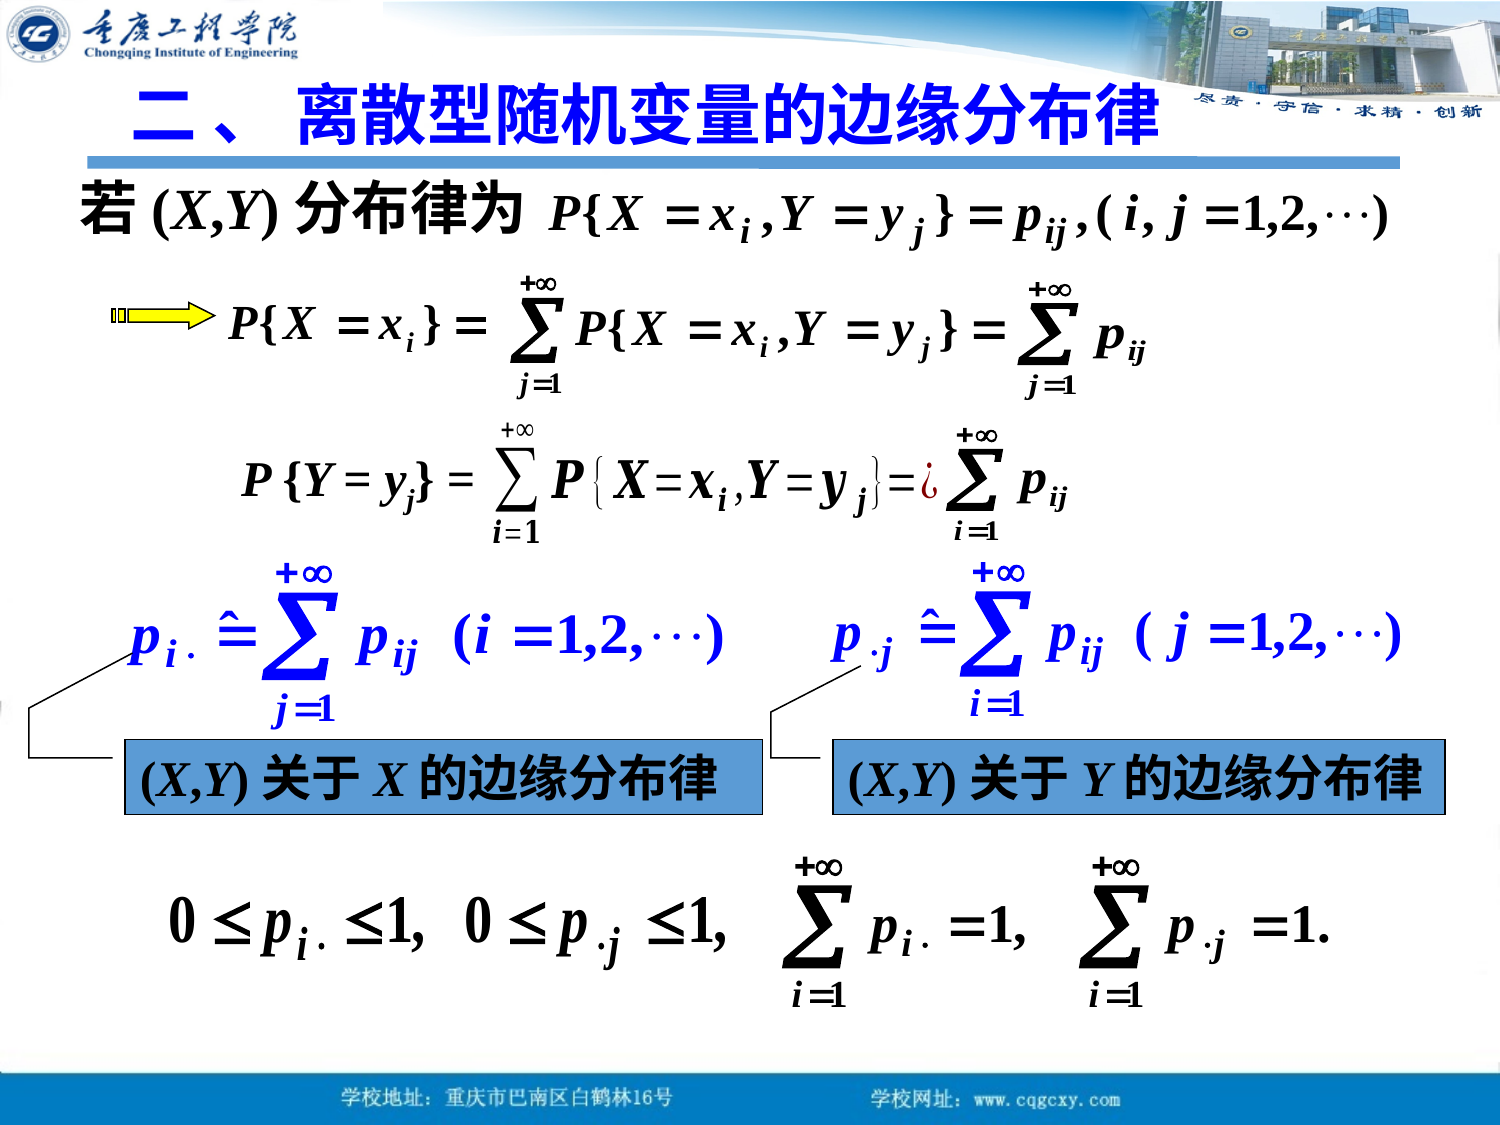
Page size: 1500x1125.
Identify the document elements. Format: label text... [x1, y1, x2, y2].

picture [0, 0, 1500, 1125]
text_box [938, 413, 1083, 551]
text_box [112, 538, 731, 741]
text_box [536, 178, 1400, 267]
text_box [1009, 267, 1164, 409]
text_box 二 、 离散型随机变量的边缘分布律 [115, 65, 1177, 161]
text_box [503, 260, 1006, 409]
text_box (X,Y)关于Y的边缘分布律 [832, 739, 1446, 815]
text_box (X,Y)关于X的边缘分布律 [125, 739, 763, 815]
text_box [218, 290, 488, 365]
text_box [118, 309, 126, 323]
text_box [112, 309, 116, 323]
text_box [159, 874, 738, 991]
title 若(X,Y)分布律为 [64, 160, 644, 261]
text_box P {Y = yj} = [226, 439, 502, 523]
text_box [816, 538, 1411, 730]
text_box [128, 302, 215, 329]
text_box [773, 834, 1341, 1025]
